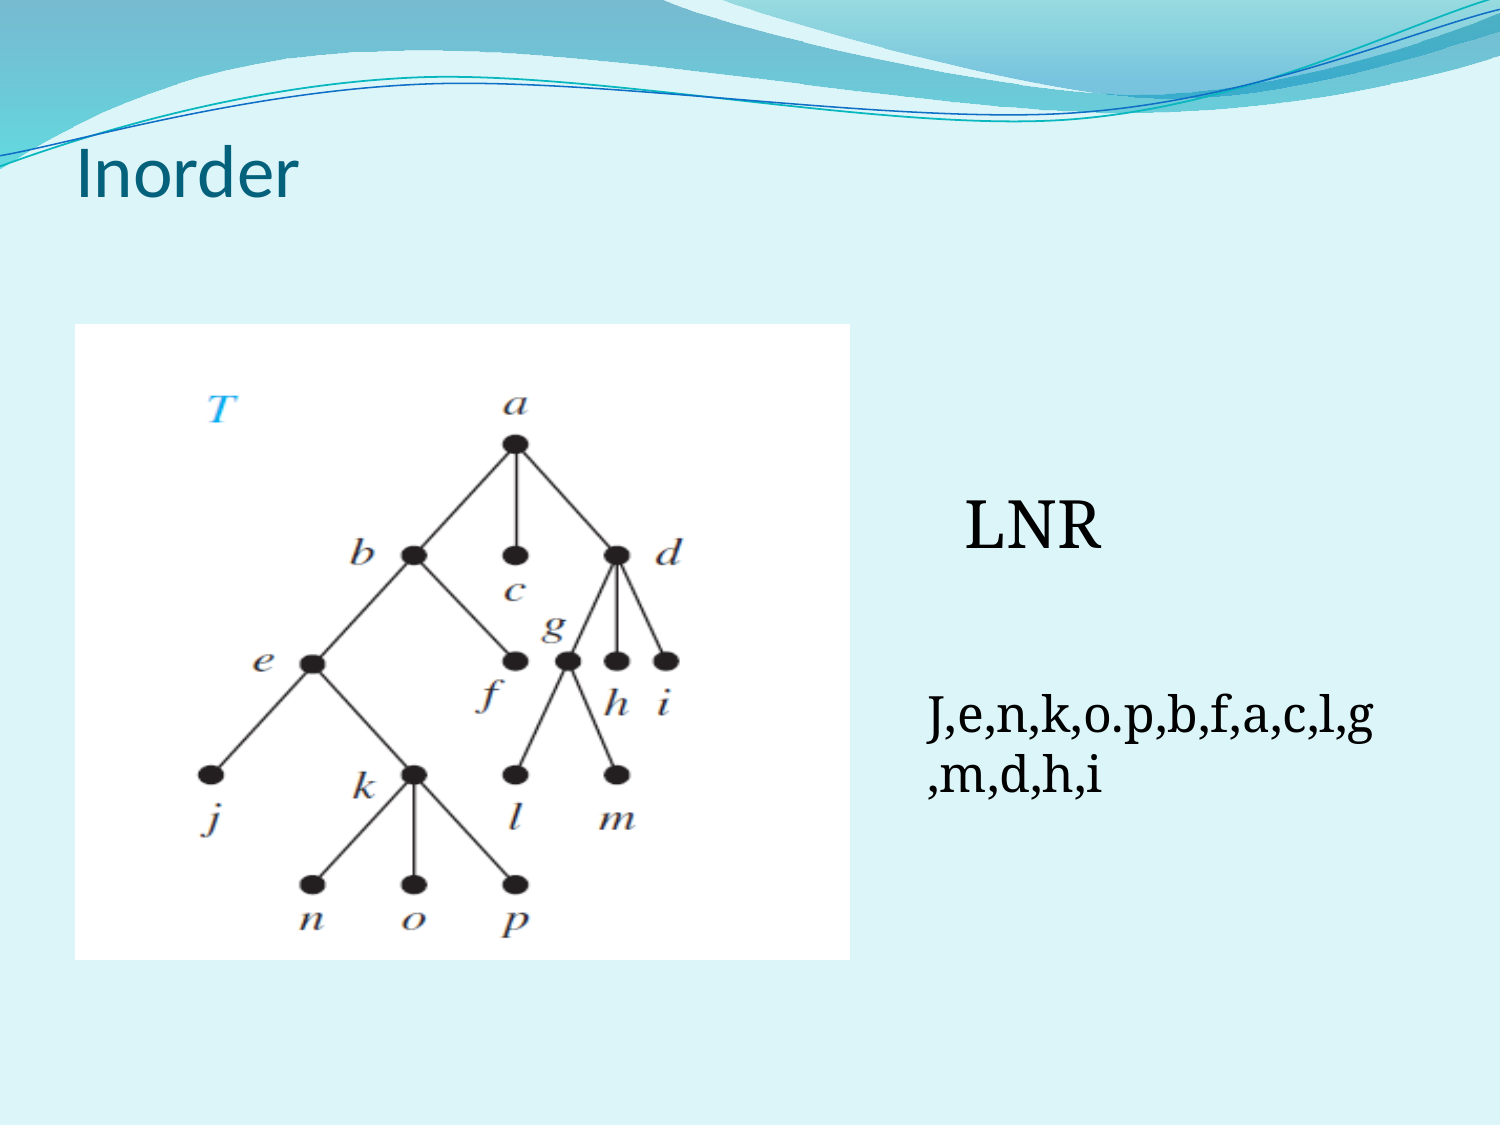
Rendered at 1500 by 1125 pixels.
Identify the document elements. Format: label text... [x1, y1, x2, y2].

text_box J,e,n,k,o.p,b,f,a,c,l,g,m,d,h,i [912, 674, 1400, 810]
text_box LNR [950, 474, 1213, 570]
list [74, 324, 851, 960]
title Inorder [75, 115, 1425, 303]
